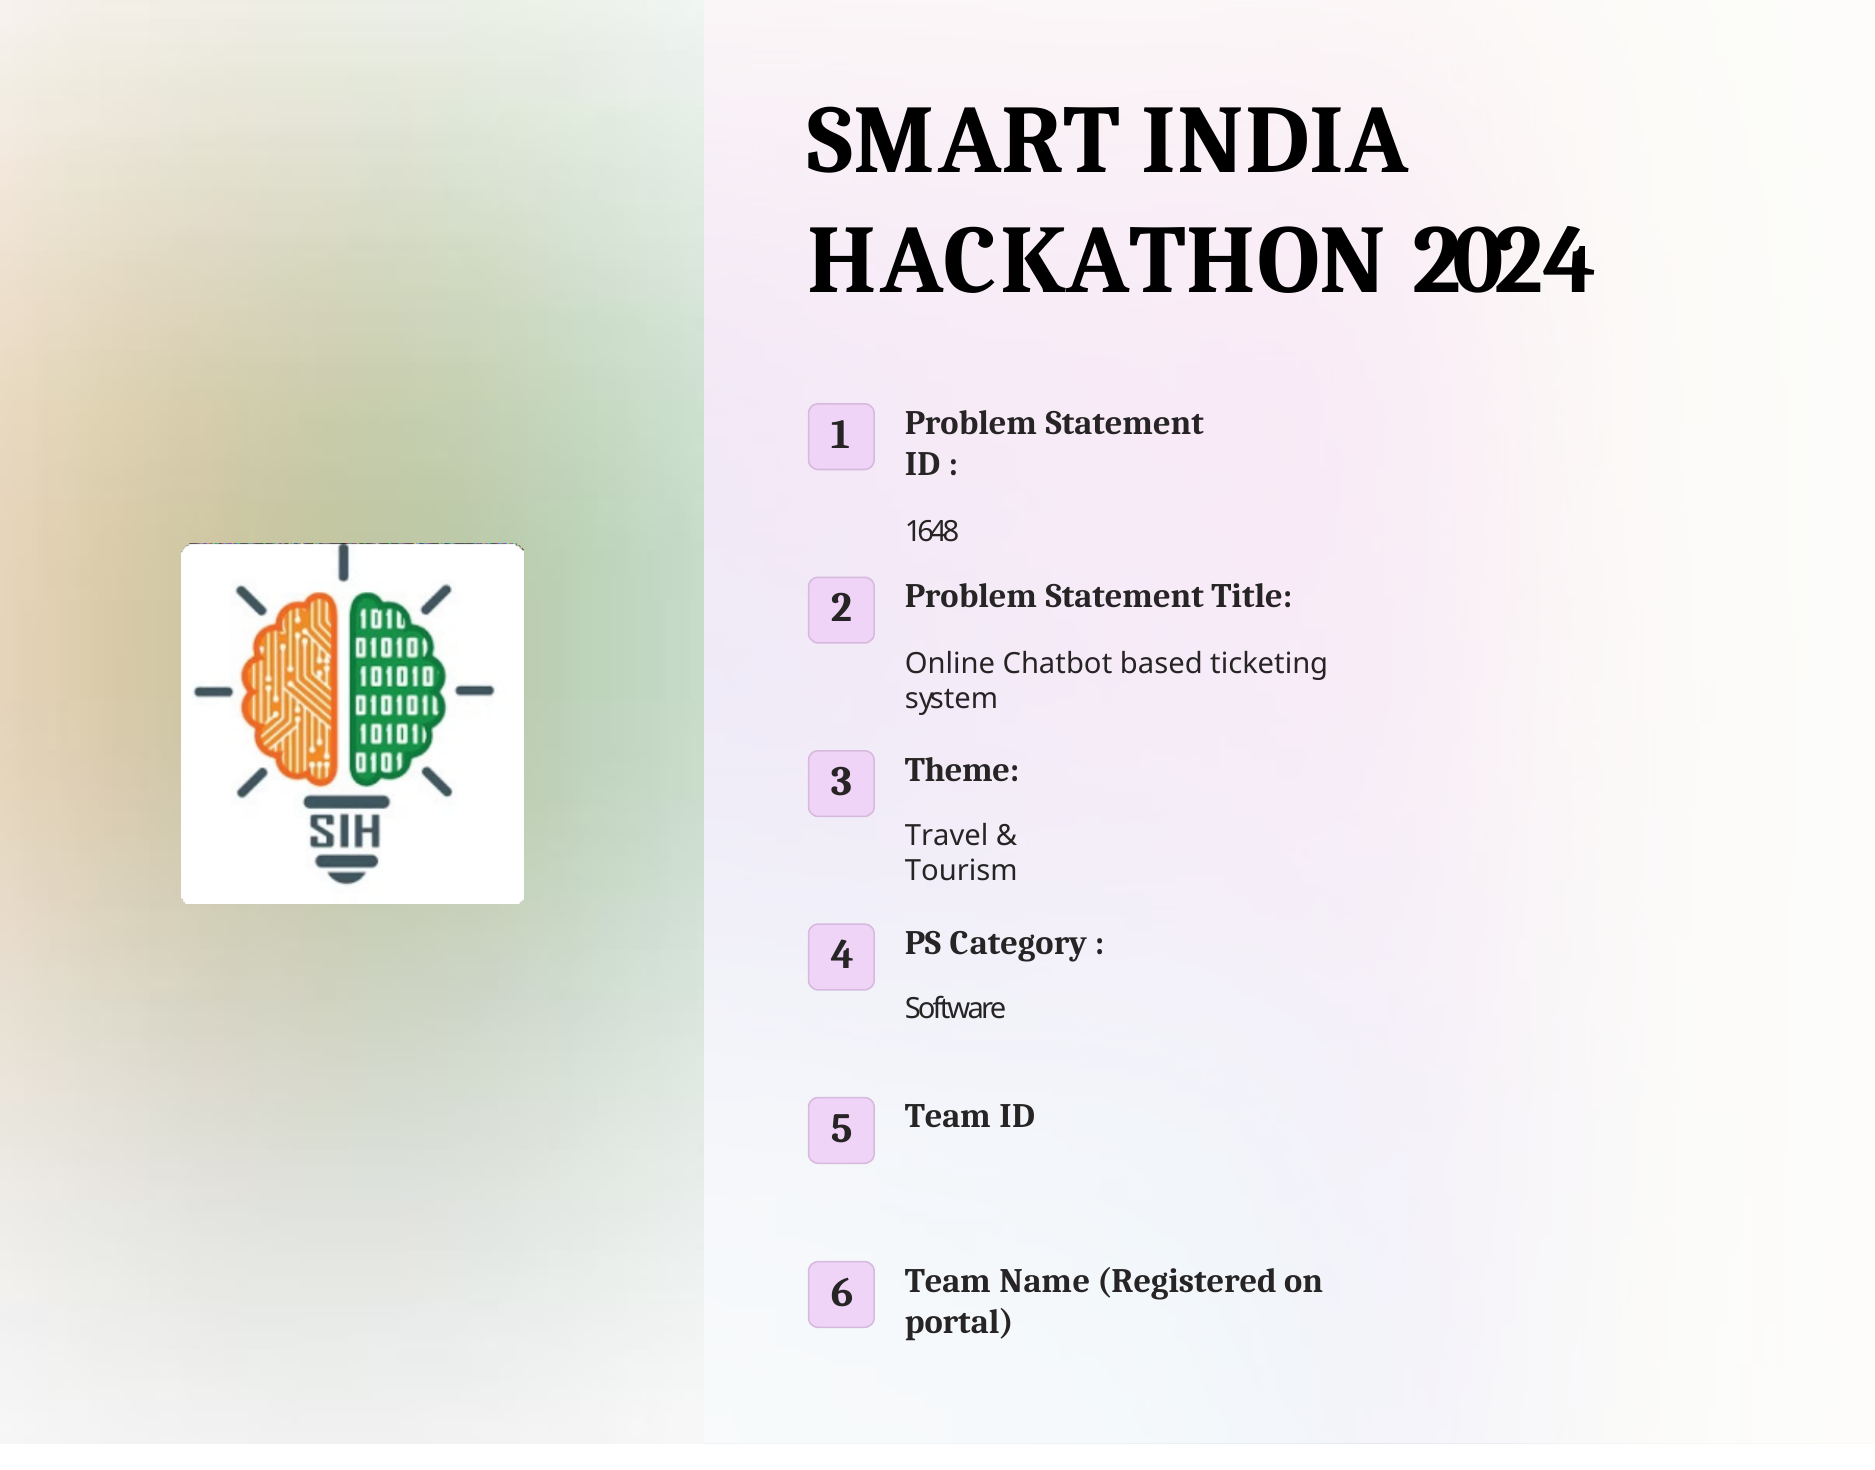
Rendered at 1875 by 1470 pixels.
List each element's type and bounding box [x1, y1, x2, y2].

text_box [807, 576, 876, 644]
text_box [807, 1096, 876, 1165]
text_box [0, 0, 704, 1444]
text_box [807, 749, 876, 818]
picture [704, 0, 1875, 1444]
text_box [807, 923, 876, 991]
text_box [807, 1260, 876, 1329]
text_box [807, 402, 876, 471]
